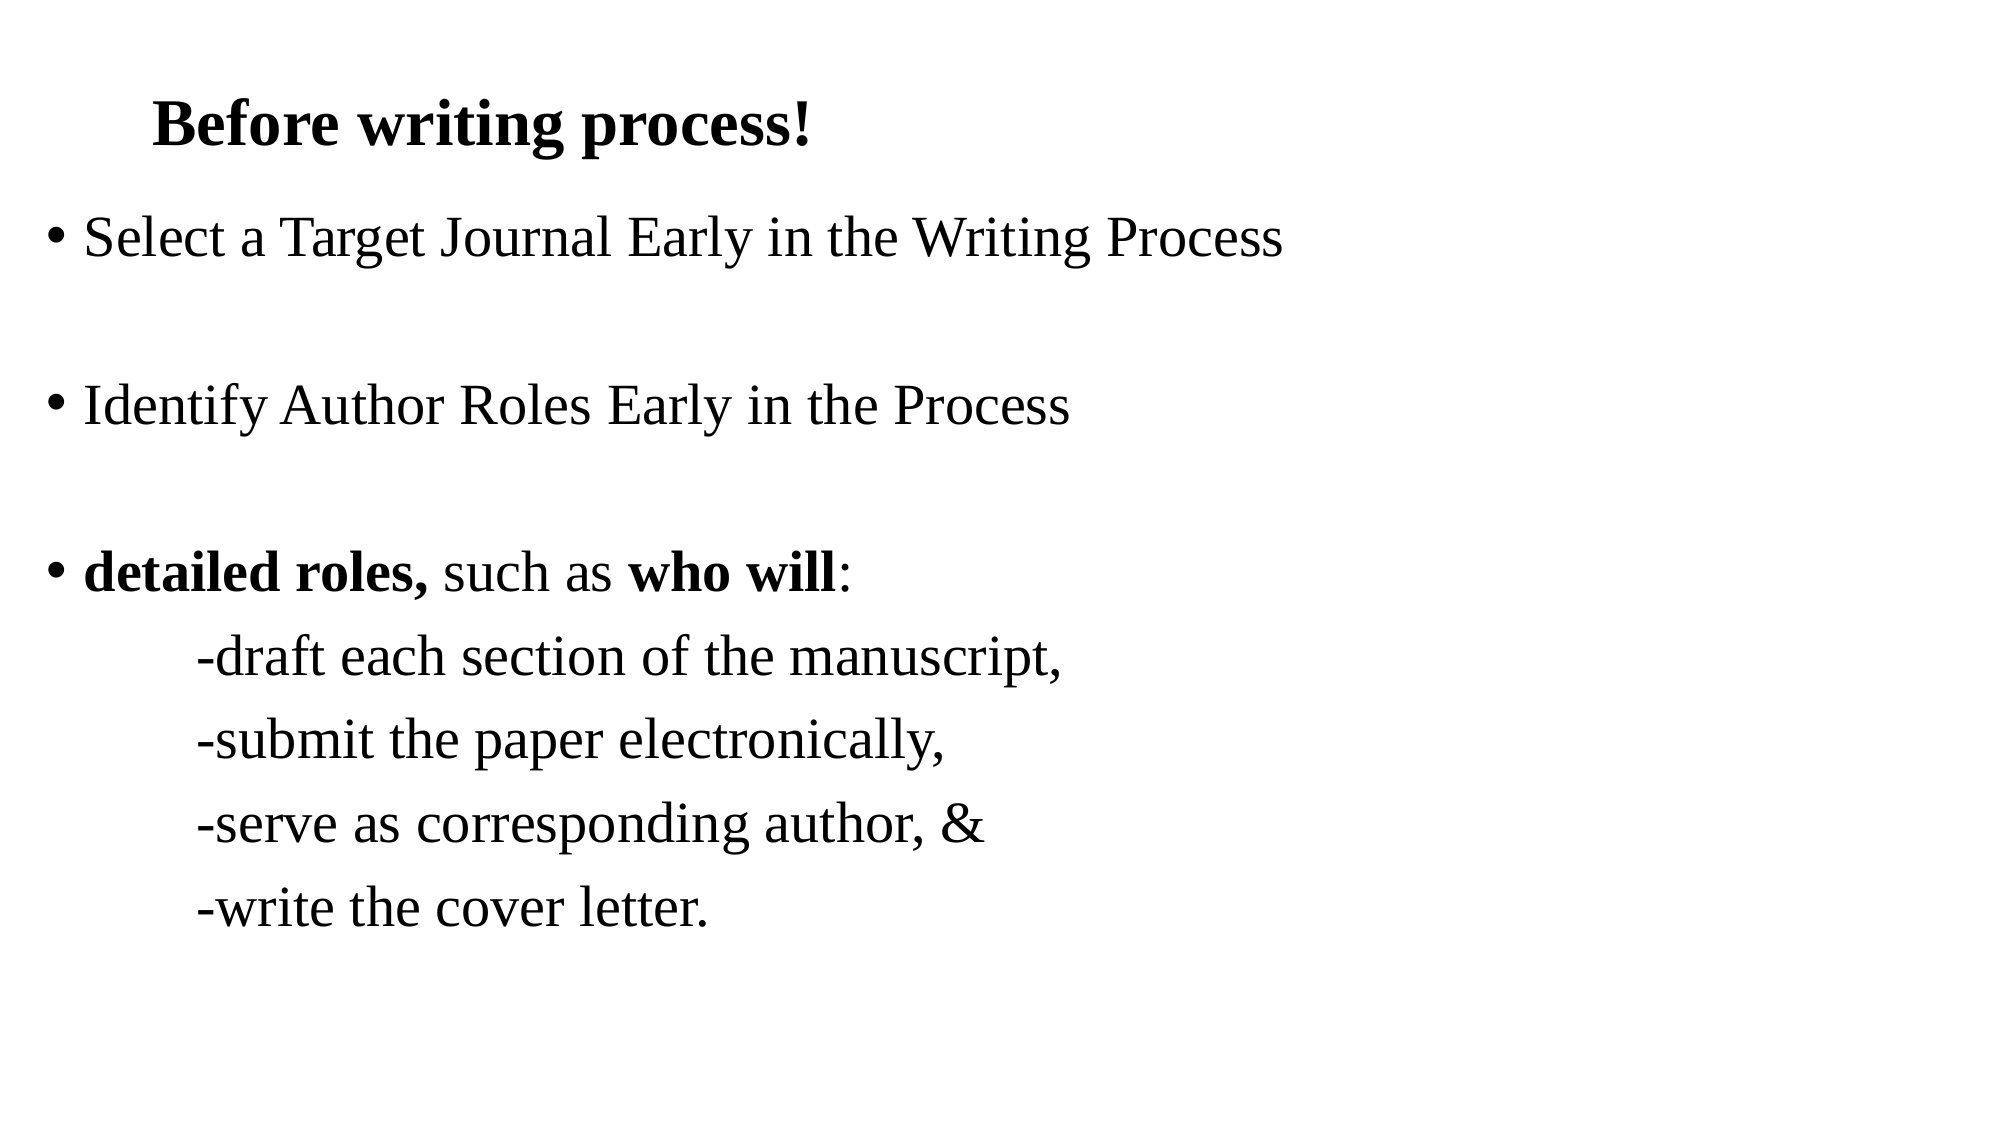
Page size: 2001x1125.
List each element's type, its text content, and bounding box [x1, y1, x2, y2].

title Before writing process! [137, 59, 1157, 189]
list Select a Target Journal Early in the Writing Process Identify Author Roles Early in the Process detailed roles, such as who will: -draft each section of the manuscript, -submit the paper electronically, -serve as corresponding author, & -write the cover letter. [31, 199, 1339, 1014]
